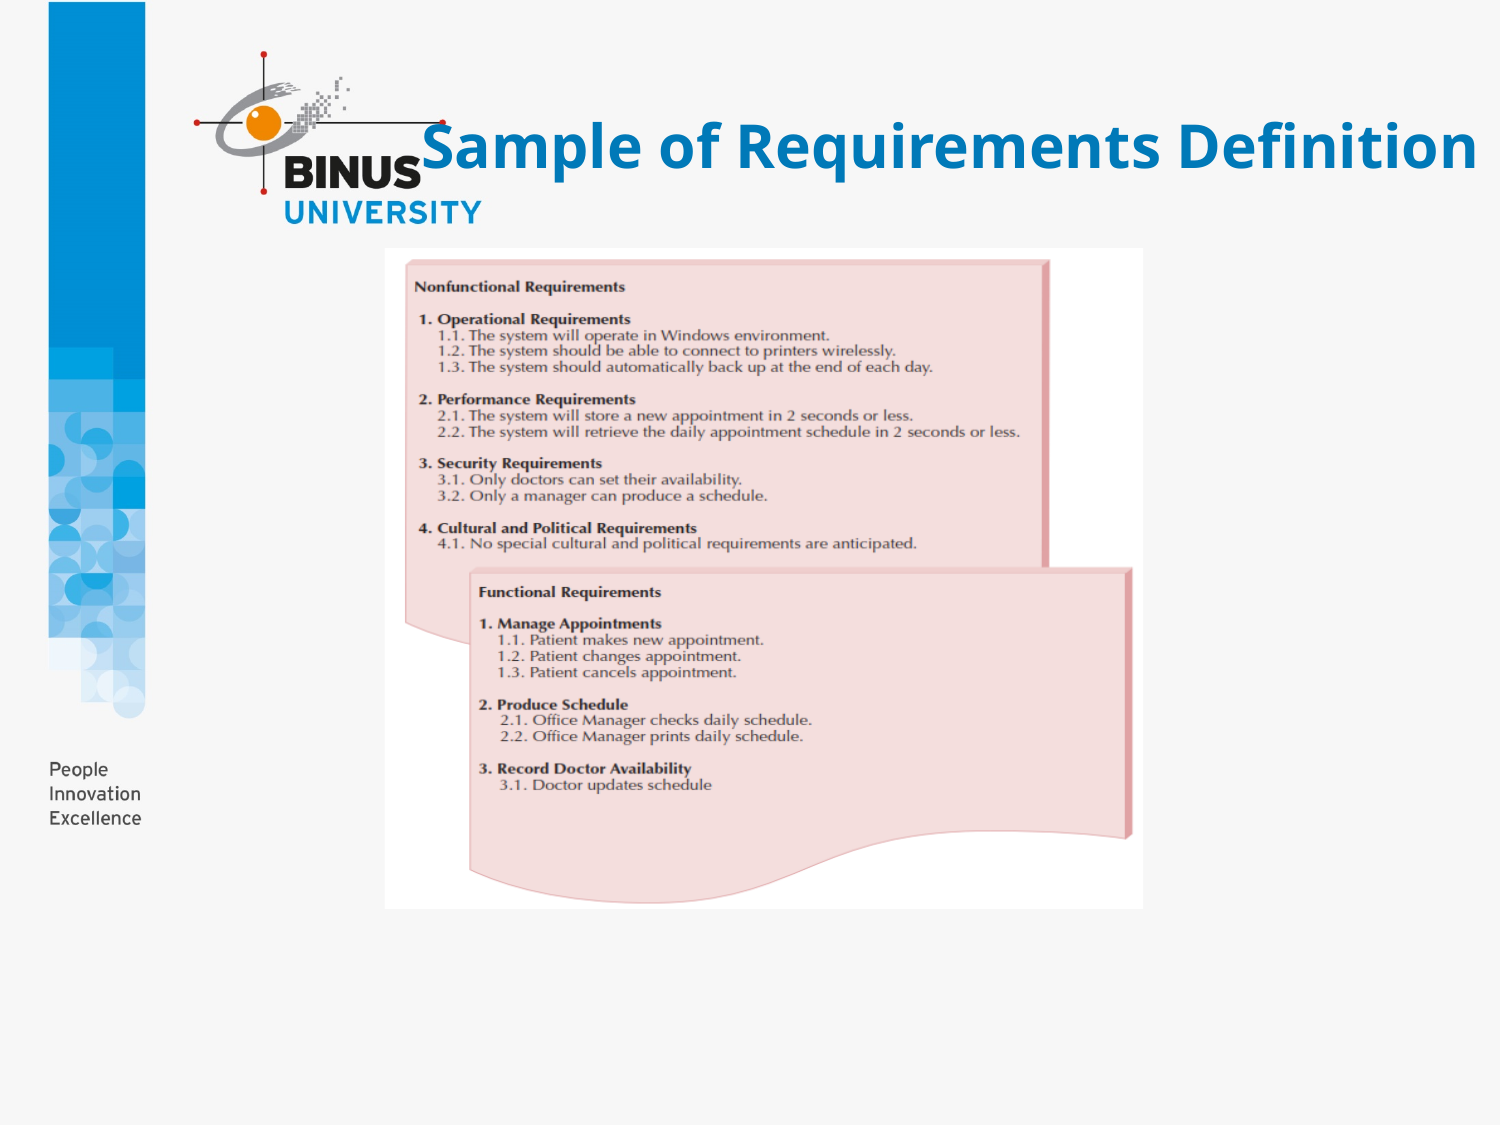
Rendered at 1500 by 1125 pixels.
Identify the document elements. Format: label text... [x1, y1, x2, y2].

title Sample of Requirements Definition [400, 99, 1500, 190]
picture [0, 0, 1500, 910]
